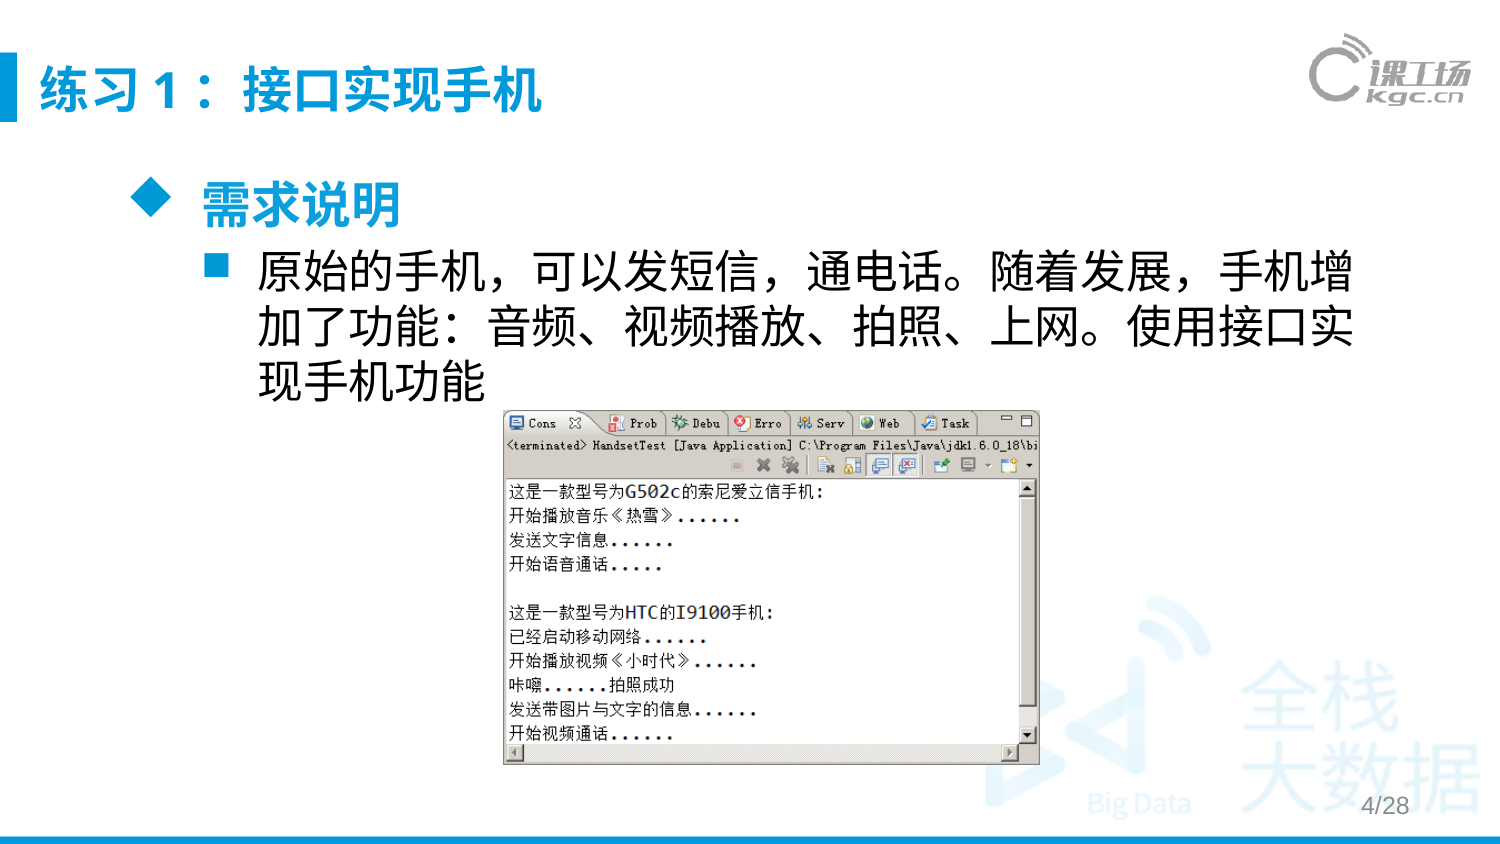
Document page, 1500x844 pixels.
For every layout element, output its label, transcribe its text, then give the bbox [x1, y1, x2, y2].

title 练习1：接口实现手机 [39, 33, 1383, 151]
list 需求说明 原始的手机，可以发短信，通电话。随着发展，手机增加了功能：音频、视频播放、拍照、上网。使用接口实现手机功能 [110, 166, 1385, 724]
picture [0, 0, 1500, 836]
slide_number 4/28 [1074, 782, 1425, 828]
